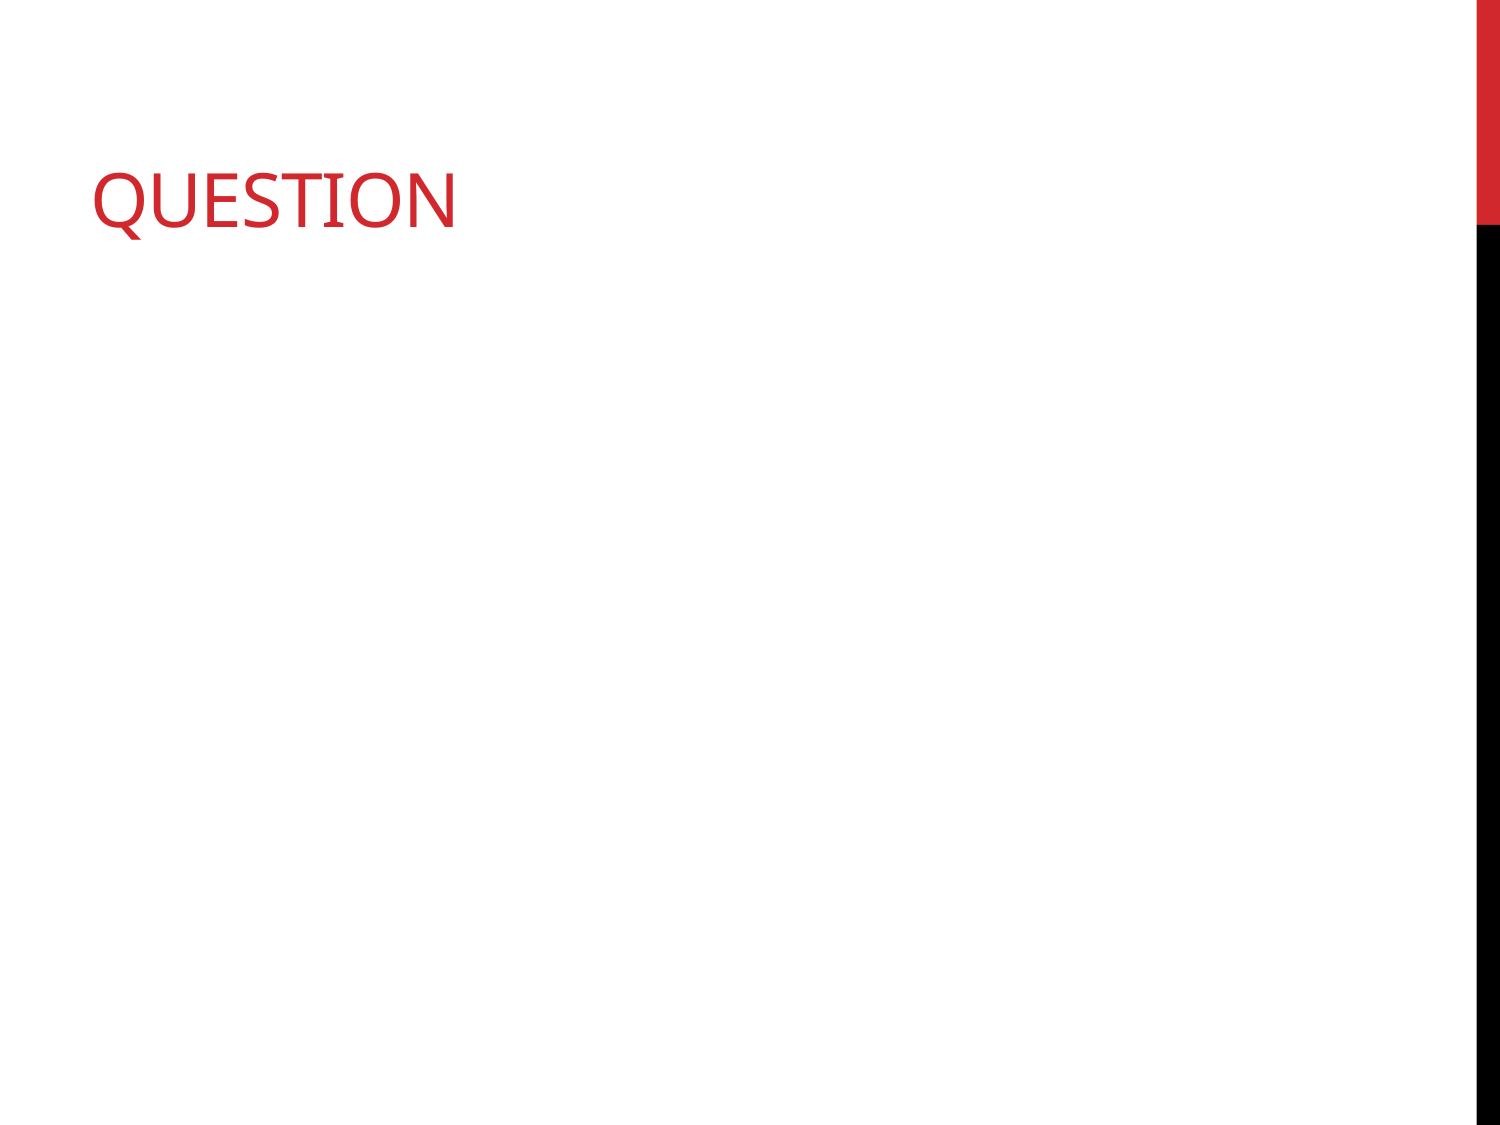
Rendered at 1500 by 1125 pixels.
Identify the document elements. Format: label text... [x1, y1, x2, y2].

title Question [75, 25, 1025, 250]
